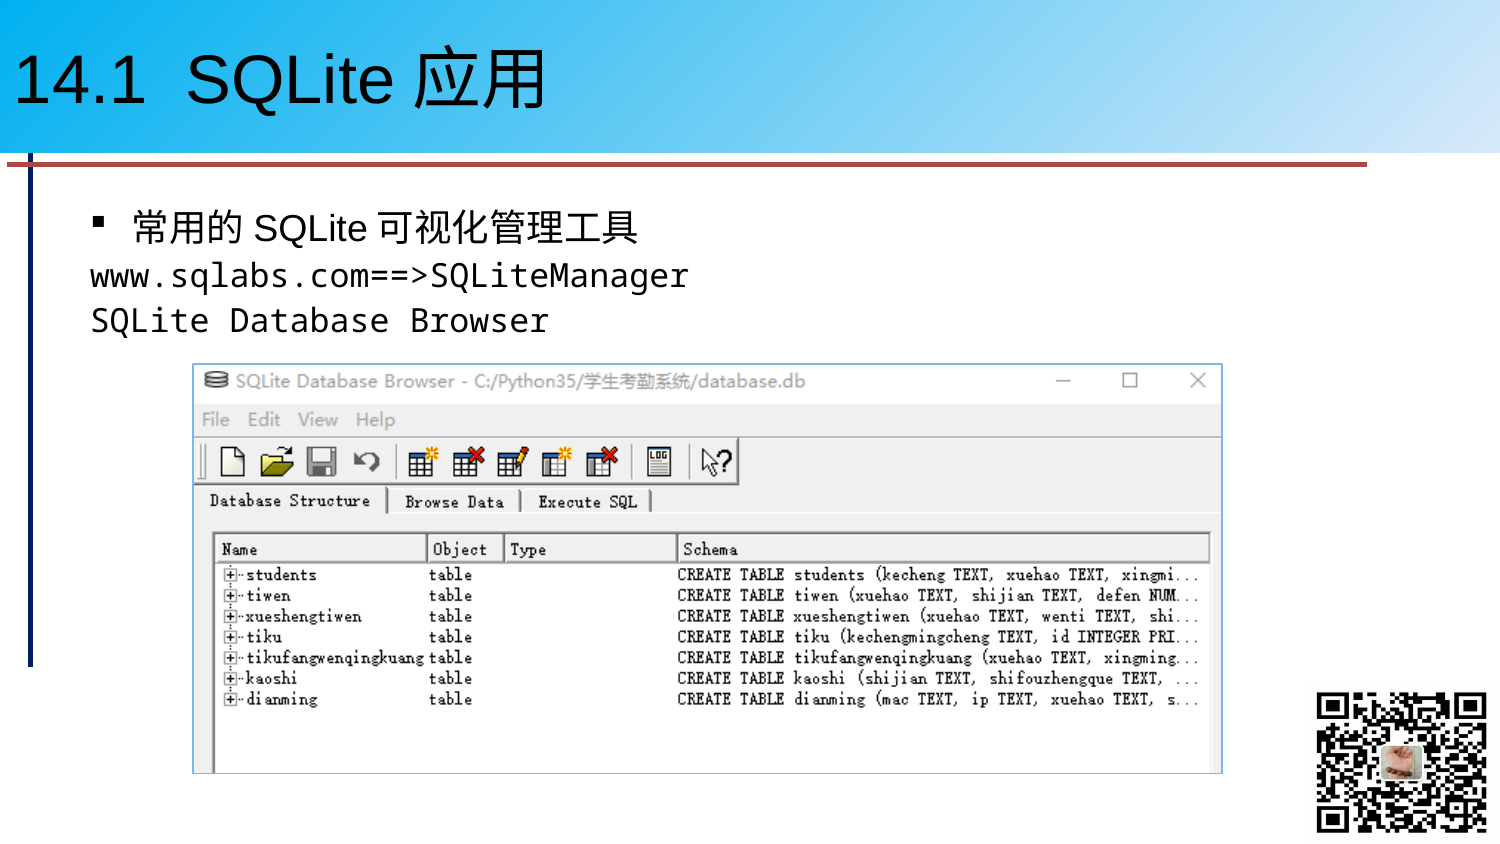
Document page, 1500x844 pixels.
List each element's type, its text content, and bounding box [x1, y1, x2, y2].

list 常用的SQLite可视化管理工具 www.sqlabs.com==>SQLiteManager SQLite Database Browser [74, 196, 1426, 755]
picture [1303, 681, 1500, 844]
picture [193, 364, 1222, 773]
title 14.1 SQLite应用 [0, 0, 1500, 153]
